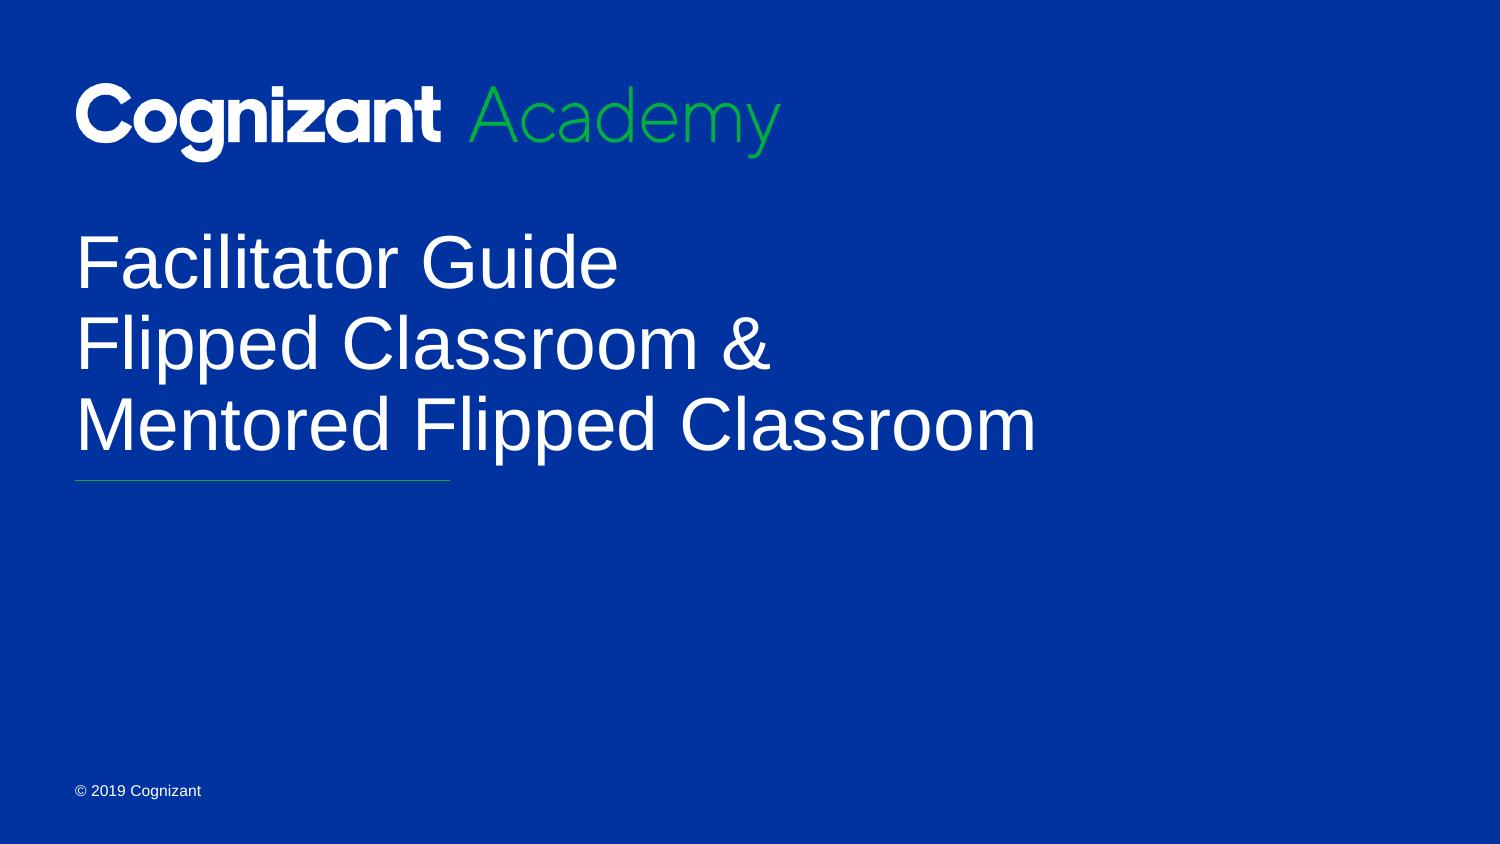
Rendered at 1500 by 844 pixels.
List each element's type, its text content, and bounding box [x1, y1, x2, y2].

title Facilitator Guide Flipped Classroom & Mentored Flipped Classroom [75, 221, 1465, 468]
picture [75, 82, 781, 163]
footer © 2019 Cognizant [75, 780, 900, 800]
